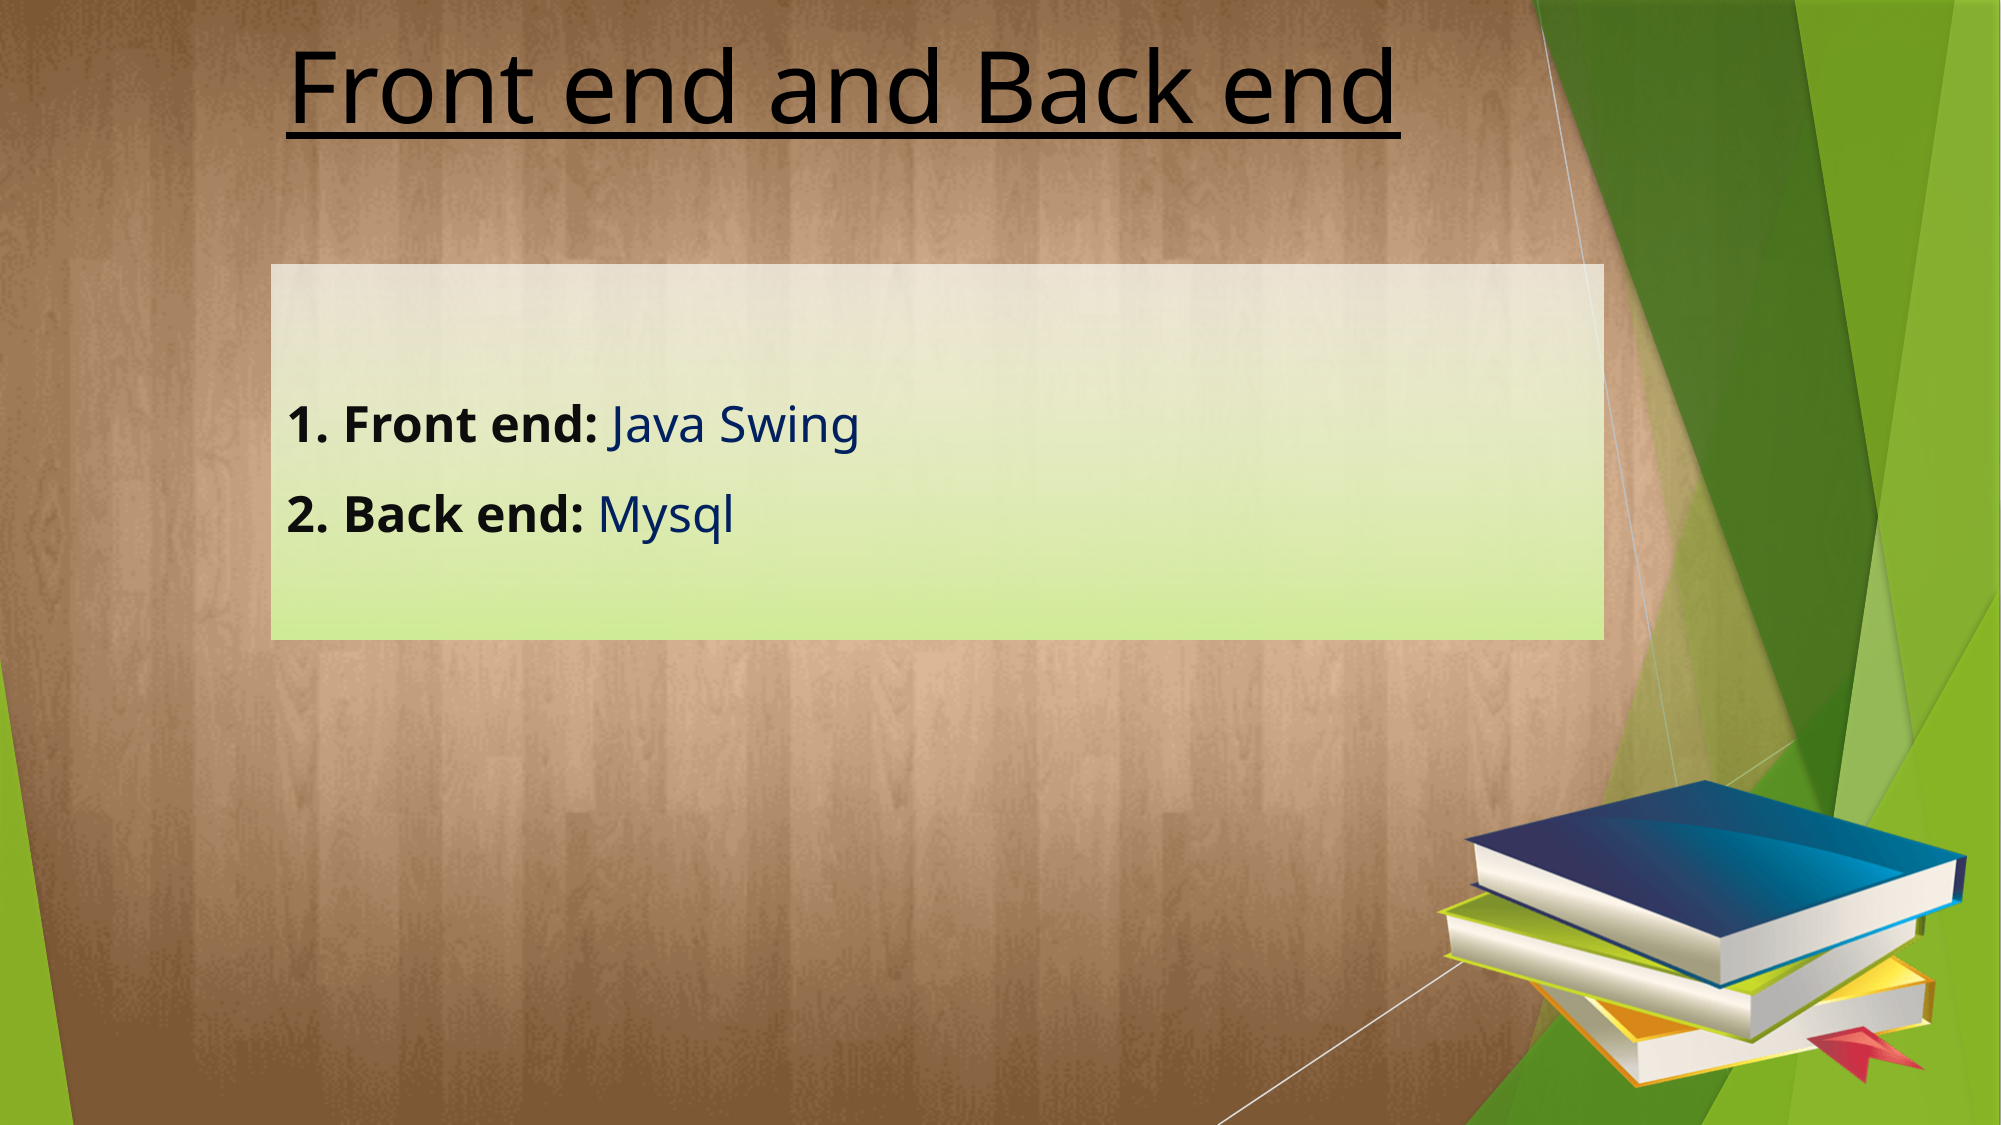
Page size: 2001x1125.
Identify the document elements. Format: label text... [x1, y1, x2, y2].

picture [0, 0, 1968, 1125]
text_box Front end: Java Swing Back end: Mysql [271, 264, 1604, 640]
text_box Front end and Back end [271, 16, 1544, 152]
picture [1547, 46, 1674, 635]
